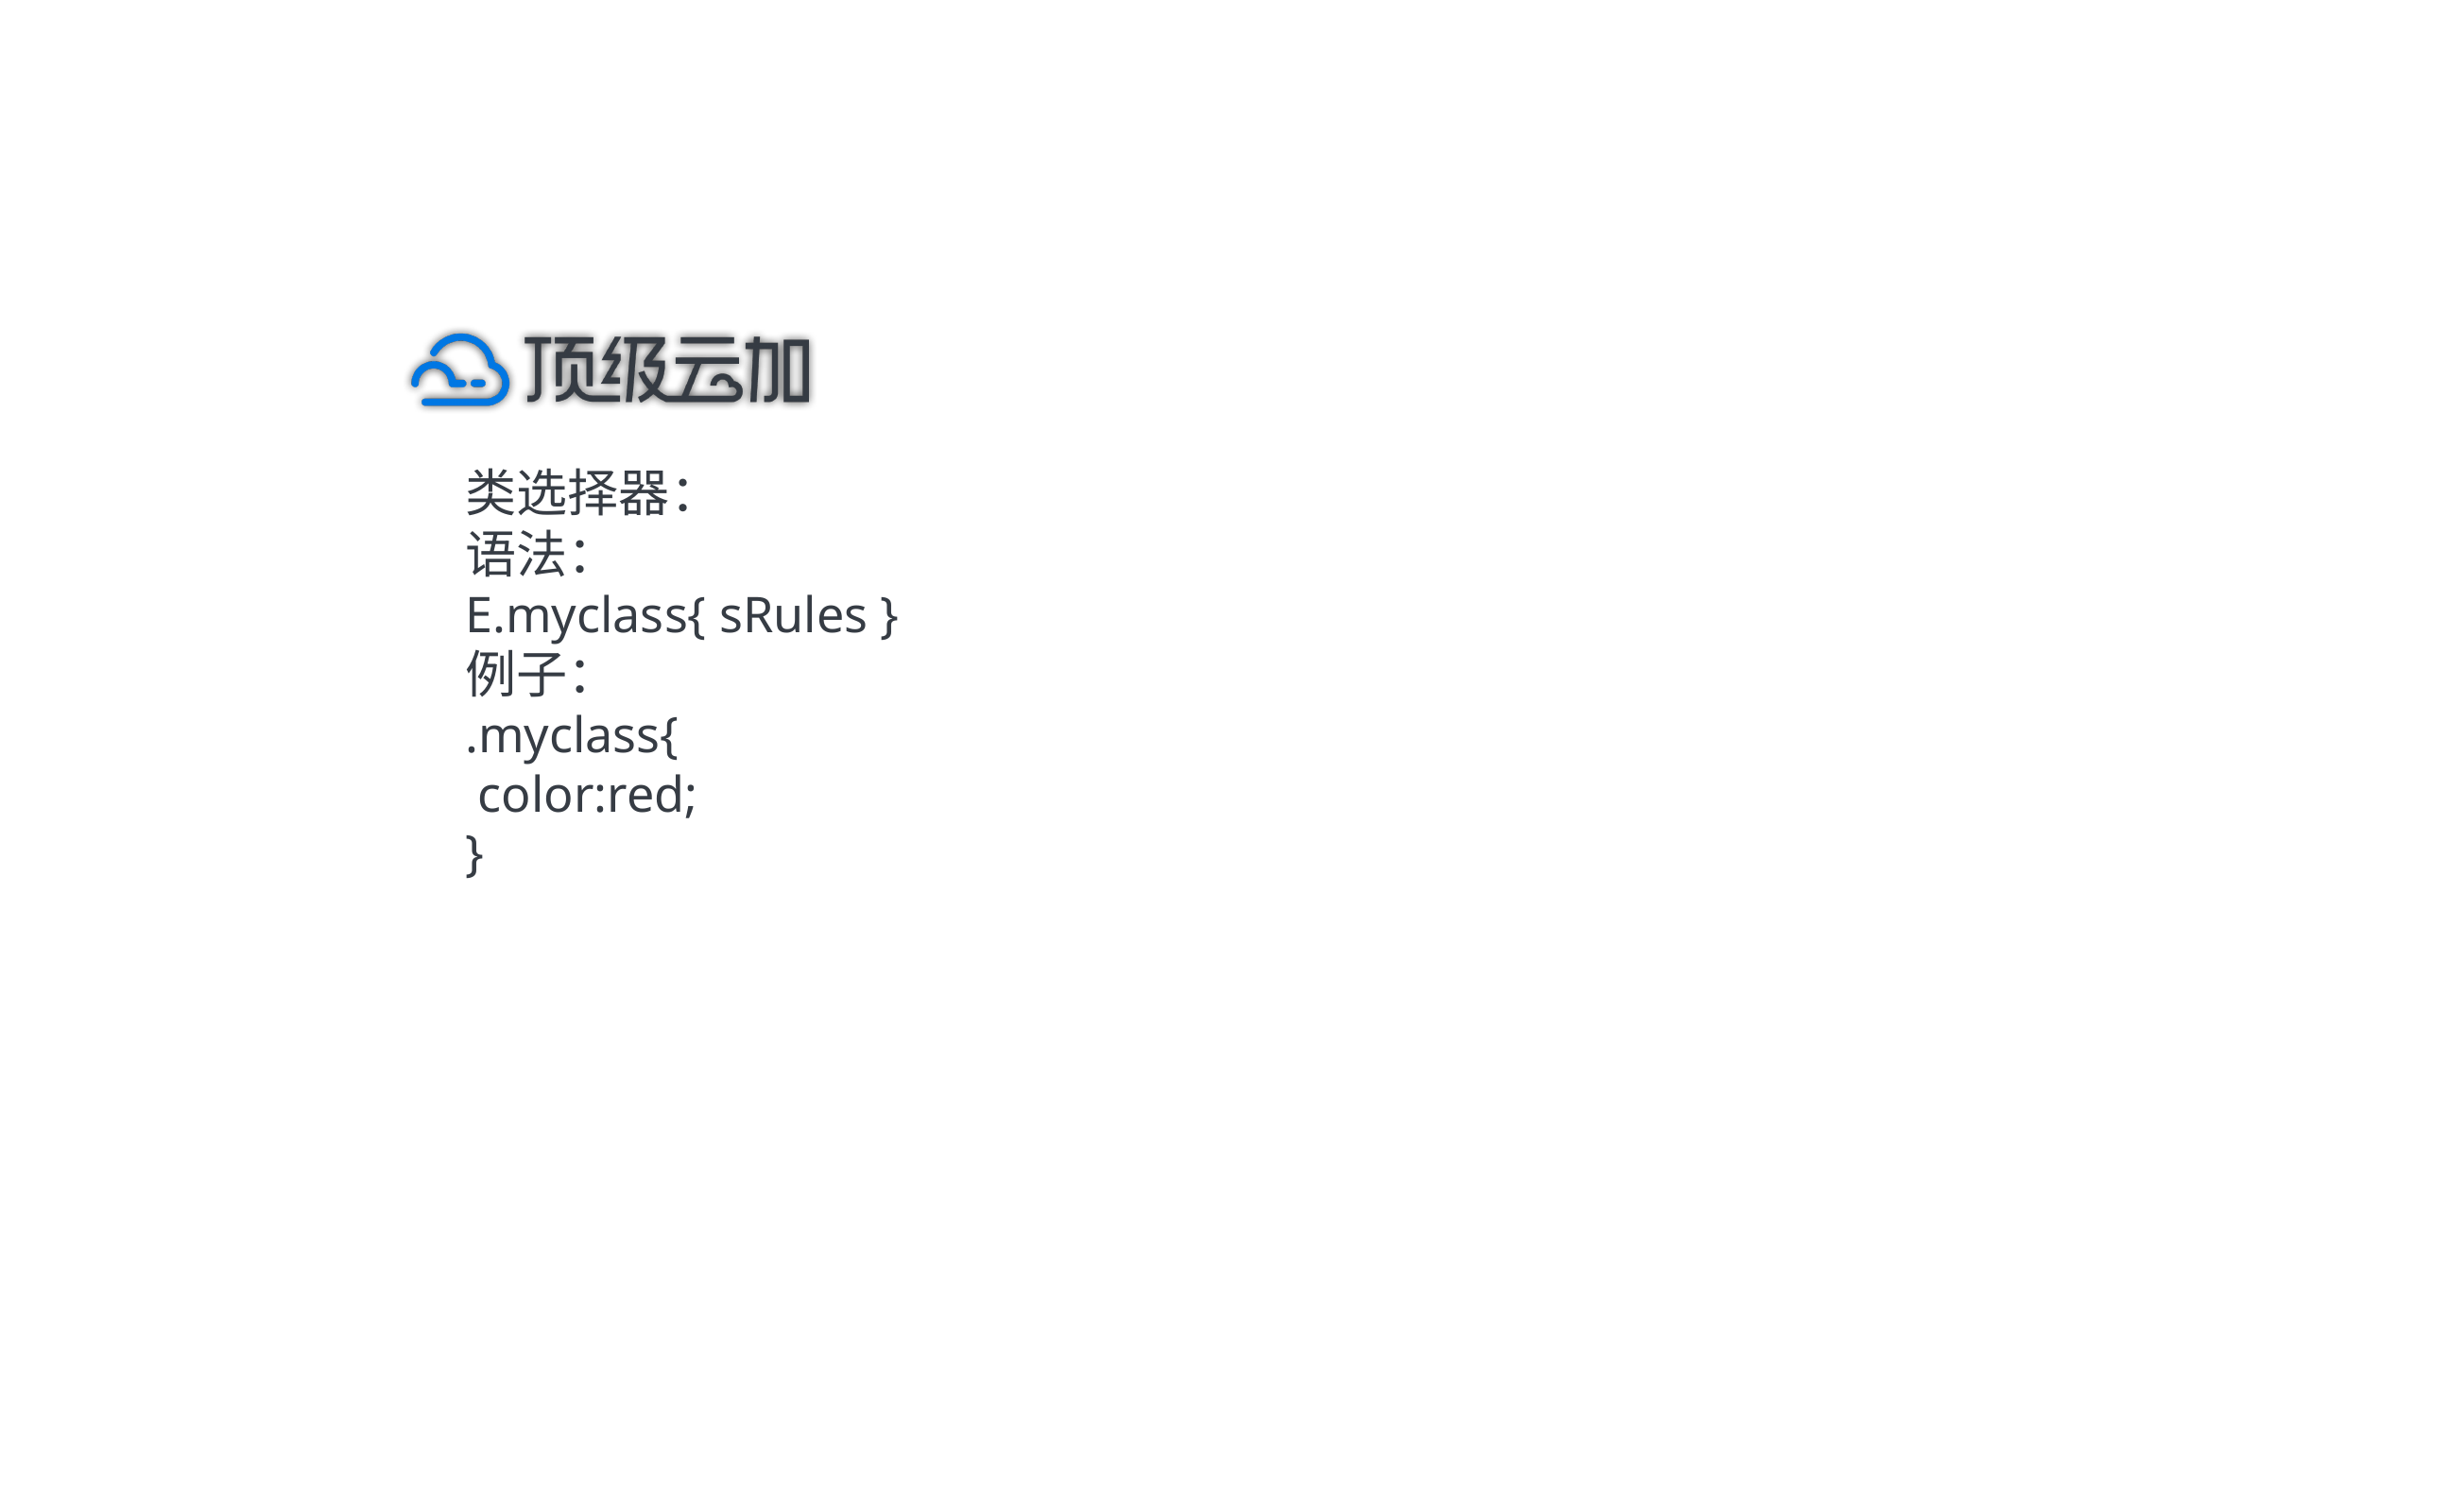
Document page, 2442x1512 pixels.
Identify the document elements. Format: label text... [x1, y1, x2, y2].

title 类选择器： 语法： E.myclass{ sRules } 例子： .myclass{ color:red; } [460, 455, 1982, 1140]
picture [362, 220, 858, 520]
